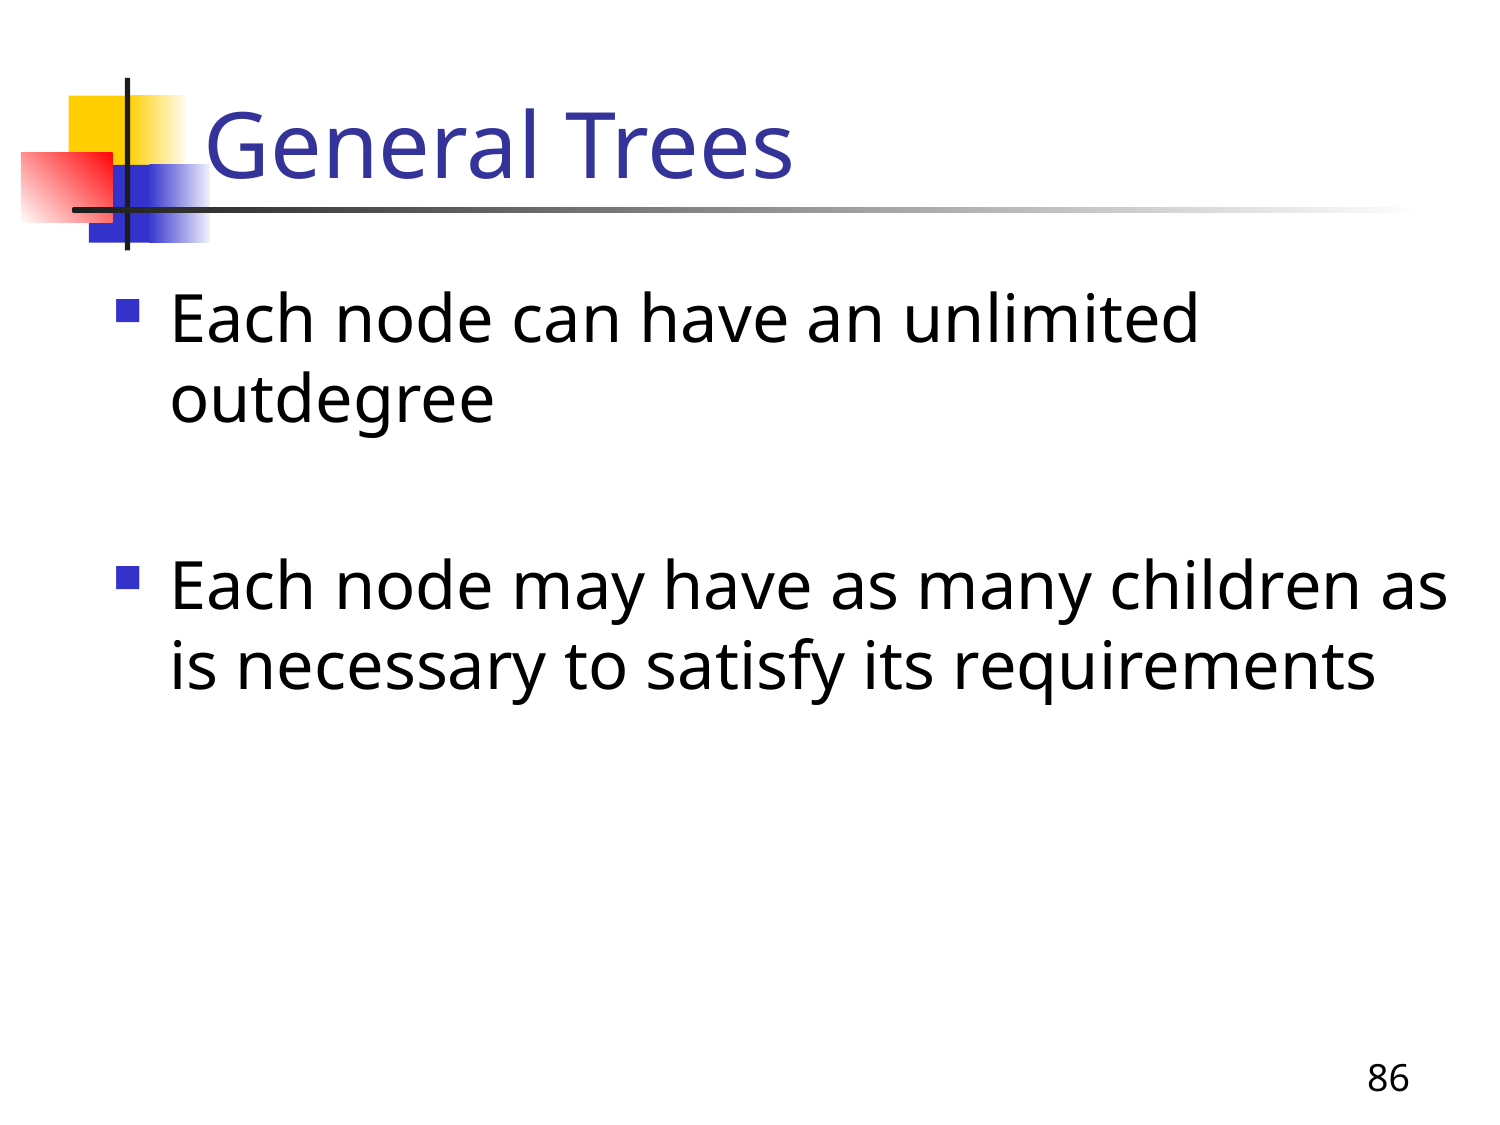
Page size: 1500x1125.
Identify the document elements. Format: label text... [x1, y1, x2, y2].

title General Trees [188, 16, 1468, 205]
slide_number 86 [1112, 1037, 1426, 1113]
list Each node can have an unlimited outdegree Each node may have as many children as is necessary to satisfy its requirements [97, 268, 1470, 1007]
